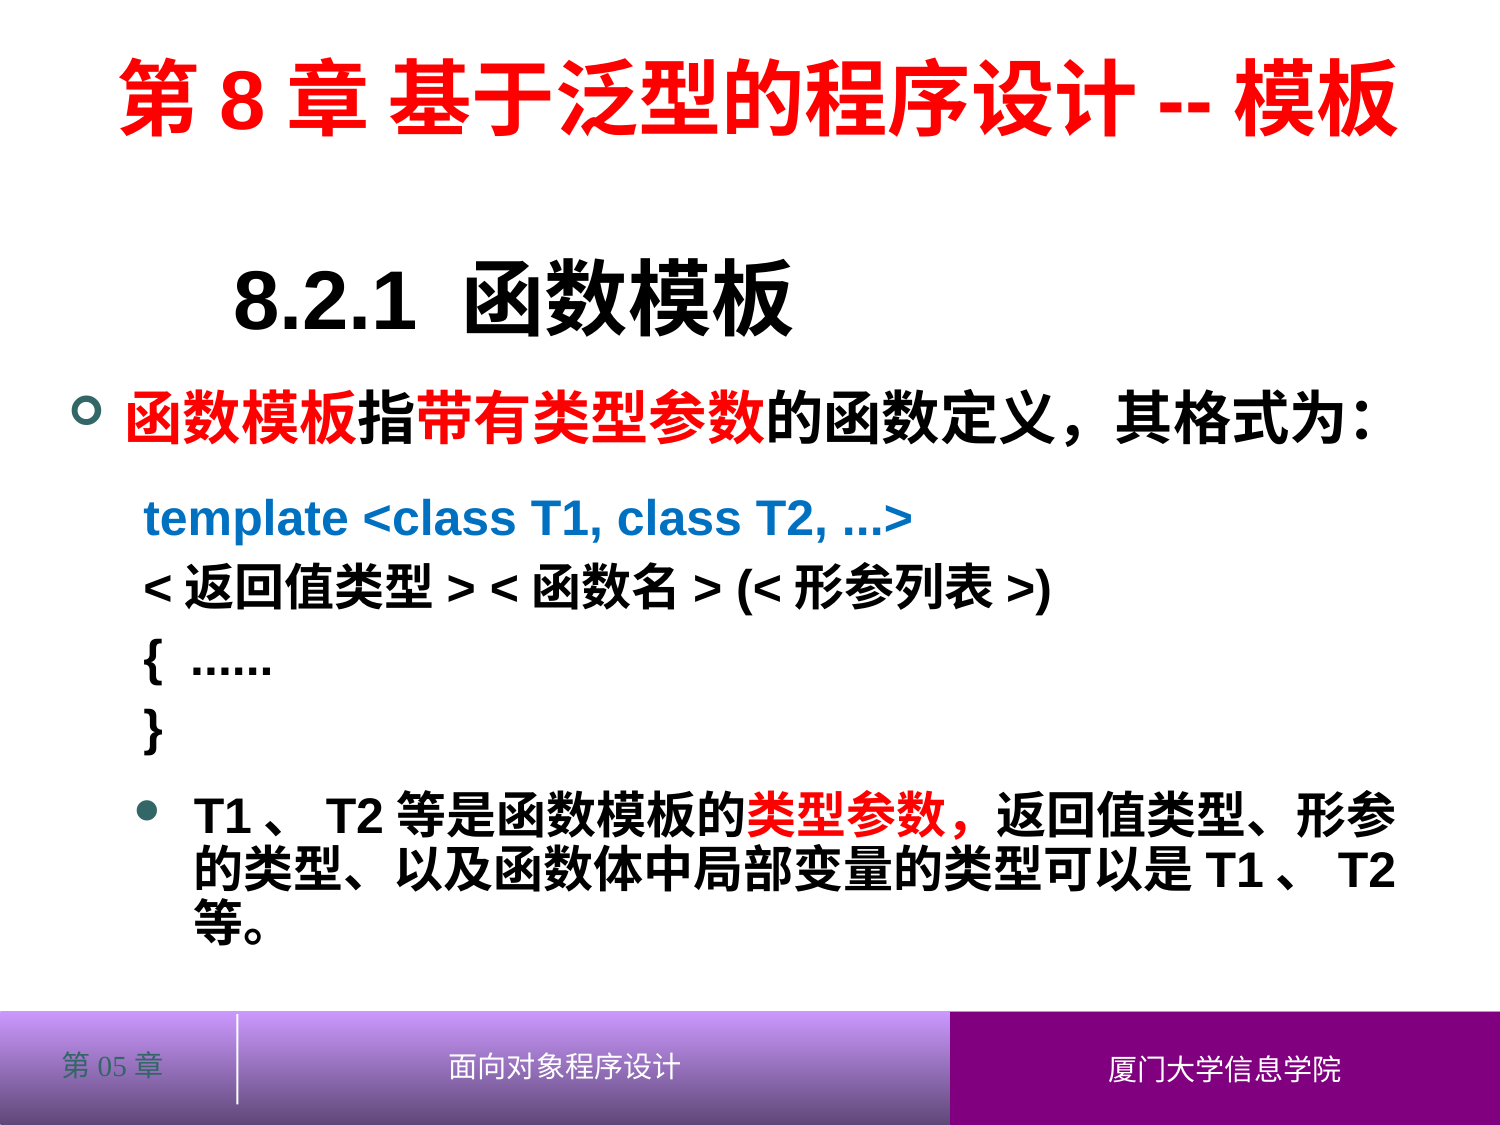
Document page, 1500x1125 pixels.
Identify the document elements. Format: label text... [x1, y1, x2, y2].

slide_number [249, 1025, 463, 1100]
list 函数模板指带有类型参数的函数定义，其格式为： template <class T1, class T2, ...> <返回值类型> <函数名> (<形参列表>) { ...... } T1、T2等是函数模板的类型参数，返回值类型、形参的类型、以及函数体中局部变量的类型可以是T1、T2等。 [53, 373, 1449, 931]
text_box 第8章 基于泛型的程序设计--模板 [102, 7, 1500, 186]
text_box 8.2.1 函数模板 [218, 218, 1161, 374]
